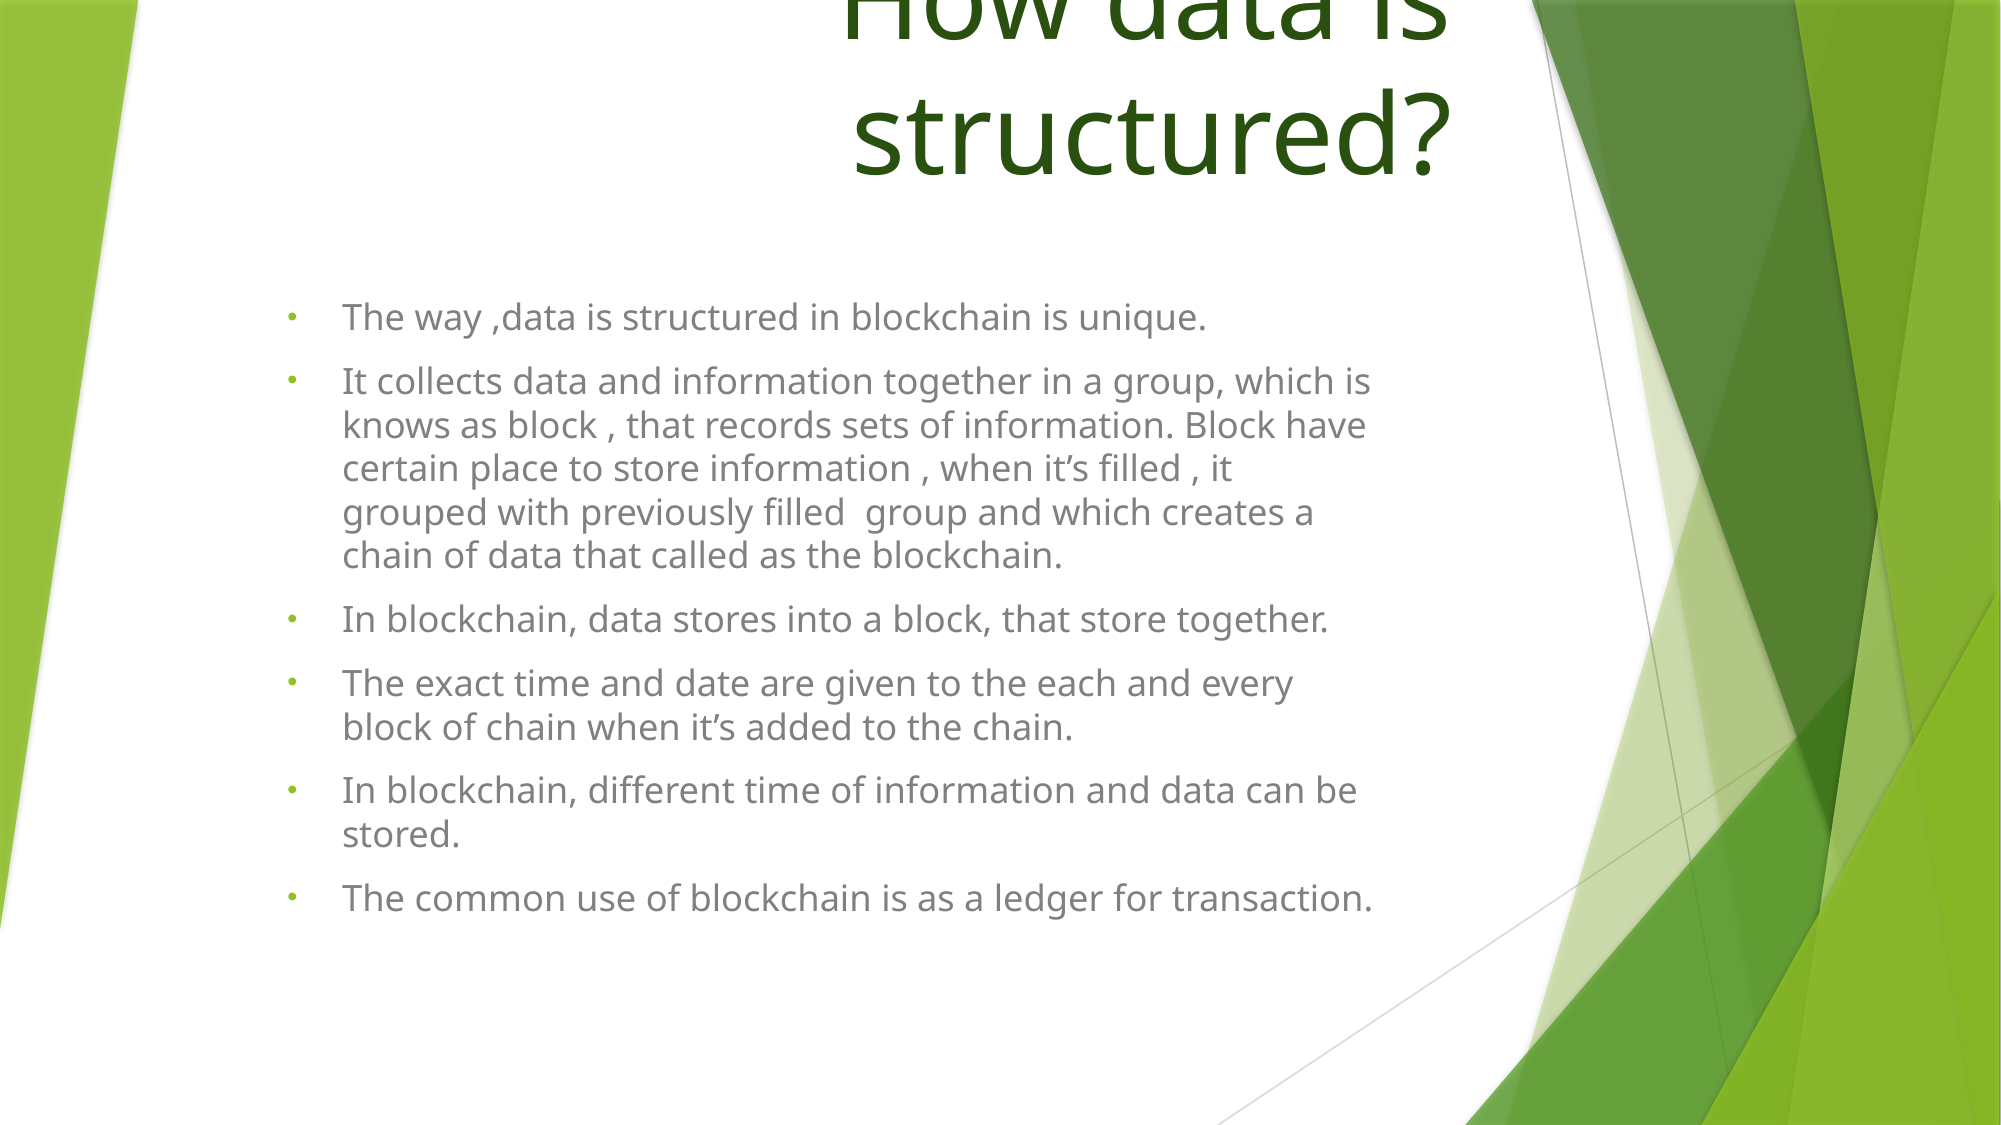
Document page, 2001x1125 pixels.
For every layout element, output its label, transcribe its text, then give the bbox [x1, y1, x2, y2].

subtitle The way ,data is structured in blockchain is unique. It collects data and information together in a group, which is knows as block , that records sets of information. Block have certain place to store information , when it’s filled , it grouped with previously filled group and which creates a chain of data that called as the blockchain. In blockchain, data stores into a block, that store together. The exact time and date are given to the each and every block of chain when it’s added to the chain. In blockchain, different time of information and data can be stored. The common use of blockchain is as a ledger for transaction. [272, 287, 1391, 1022]
title How data is structured? [221, 70, 1468, 205]
